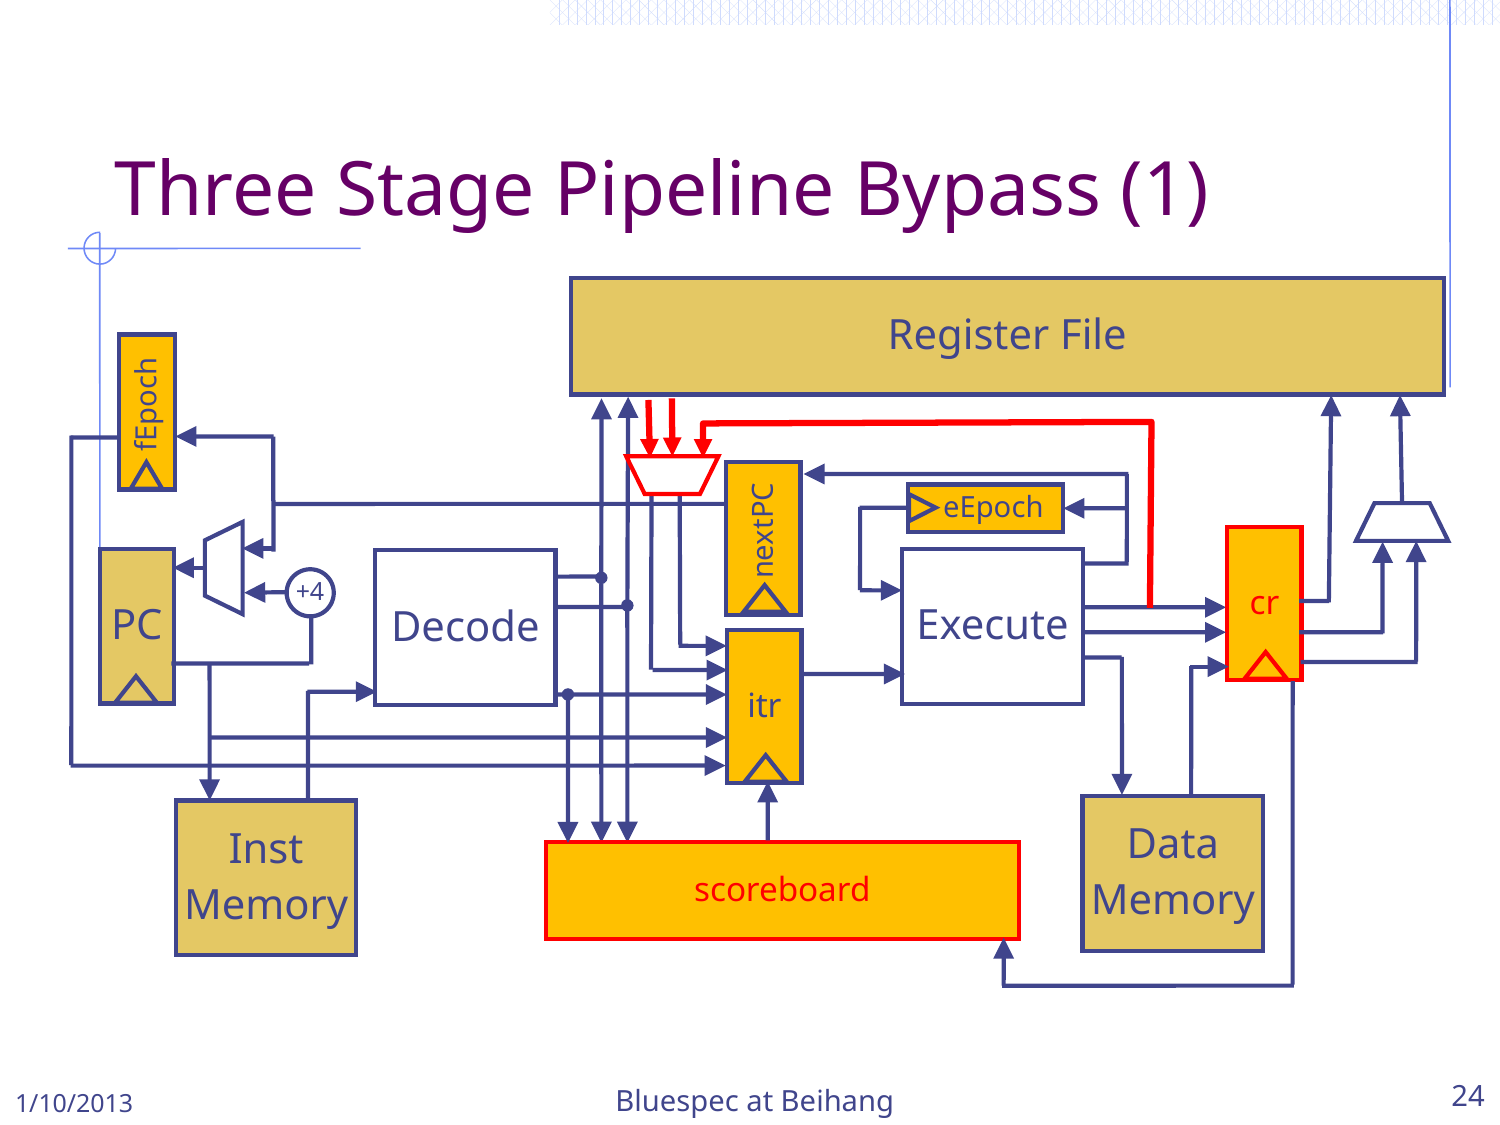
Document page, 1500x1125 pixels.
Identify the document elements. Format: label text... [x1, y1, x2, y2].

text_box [921, 355, 1011, 681]
text_box [1390, 395, 1411, 502]
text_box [726, 461, 801, 616]
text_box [838, 527, 923, 570]
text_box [995, 686, 1302, 980]
text_box [628, 684, 722, 705]
text_box [1372, 541, 1393, 632]
text_box [199, 766, 220, 801]
text_box [1320, 395, 1342, 601]
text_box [1227, 526, 1302, 681]
text_box Inst Memory [175, 800, 357, 956]
text_box [696, 422, 916, 525]
text_box [652, 659, 722, 681]
text_box [557, 688, 579, 843]
text_box PC [99, 548, 174, 704]
text_box scoreboard [546, 842, 989, 940]
slide_number 24 [1187, 1049, 1500, 1125]
text_box [242, 538, 272, 559]
text_box Register File [570, 277, 1444, 395]
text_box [727, 629, 802, 784]
text_box [172, 557, 206, 579]
text_box [1356, 503, 1449, 541]
text_box [757, 793, 779, 841]
text_box [617, 599, 638, 842]
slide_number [0, 1049, 313, 1125]
text_box [806, 663, 905, 685]
text_box [1083, 621, 1222, 643]
text_box [1405, 541, 1427, 661]
text_box Decode [374, 550, 556, 706]
text_box Execute [1014, 563, 1083, 685]
text_box [1151, 596, 1222, 618]
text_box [1080, 656, 1123, 685]
text_box [626, 456, 716, 494]
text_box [191, 419, 258, 519]
text_box [204, 526, 243, 615]
text_box [591, 398, 612, 503]
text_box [119, 334, 175, 490]
text_box [115, 676, 157, 703]
text_box [307, 681, 377, 702]
text_box [244, 582, 286, 603]
text_box [1015, 421, 1152, 608]
text_box Execute [902, 577, 990, 705]
text_box [617, 396, 639, 456]
title Three Stage Pipeline Bypass (1) [99, 49, 1376, 238]
text_box +4 [286, 569, 334, 617]
text_box [628, 727, 722, 748]
text_box [678, 635, 722, 657]
text_box [628, 755, 722, 776]
text_box [1189, 656, 1222, 678]
text_box [591, 571, 612, 842]
footer Bluespec at Beihang [508, 1049, 1002, 1125]
